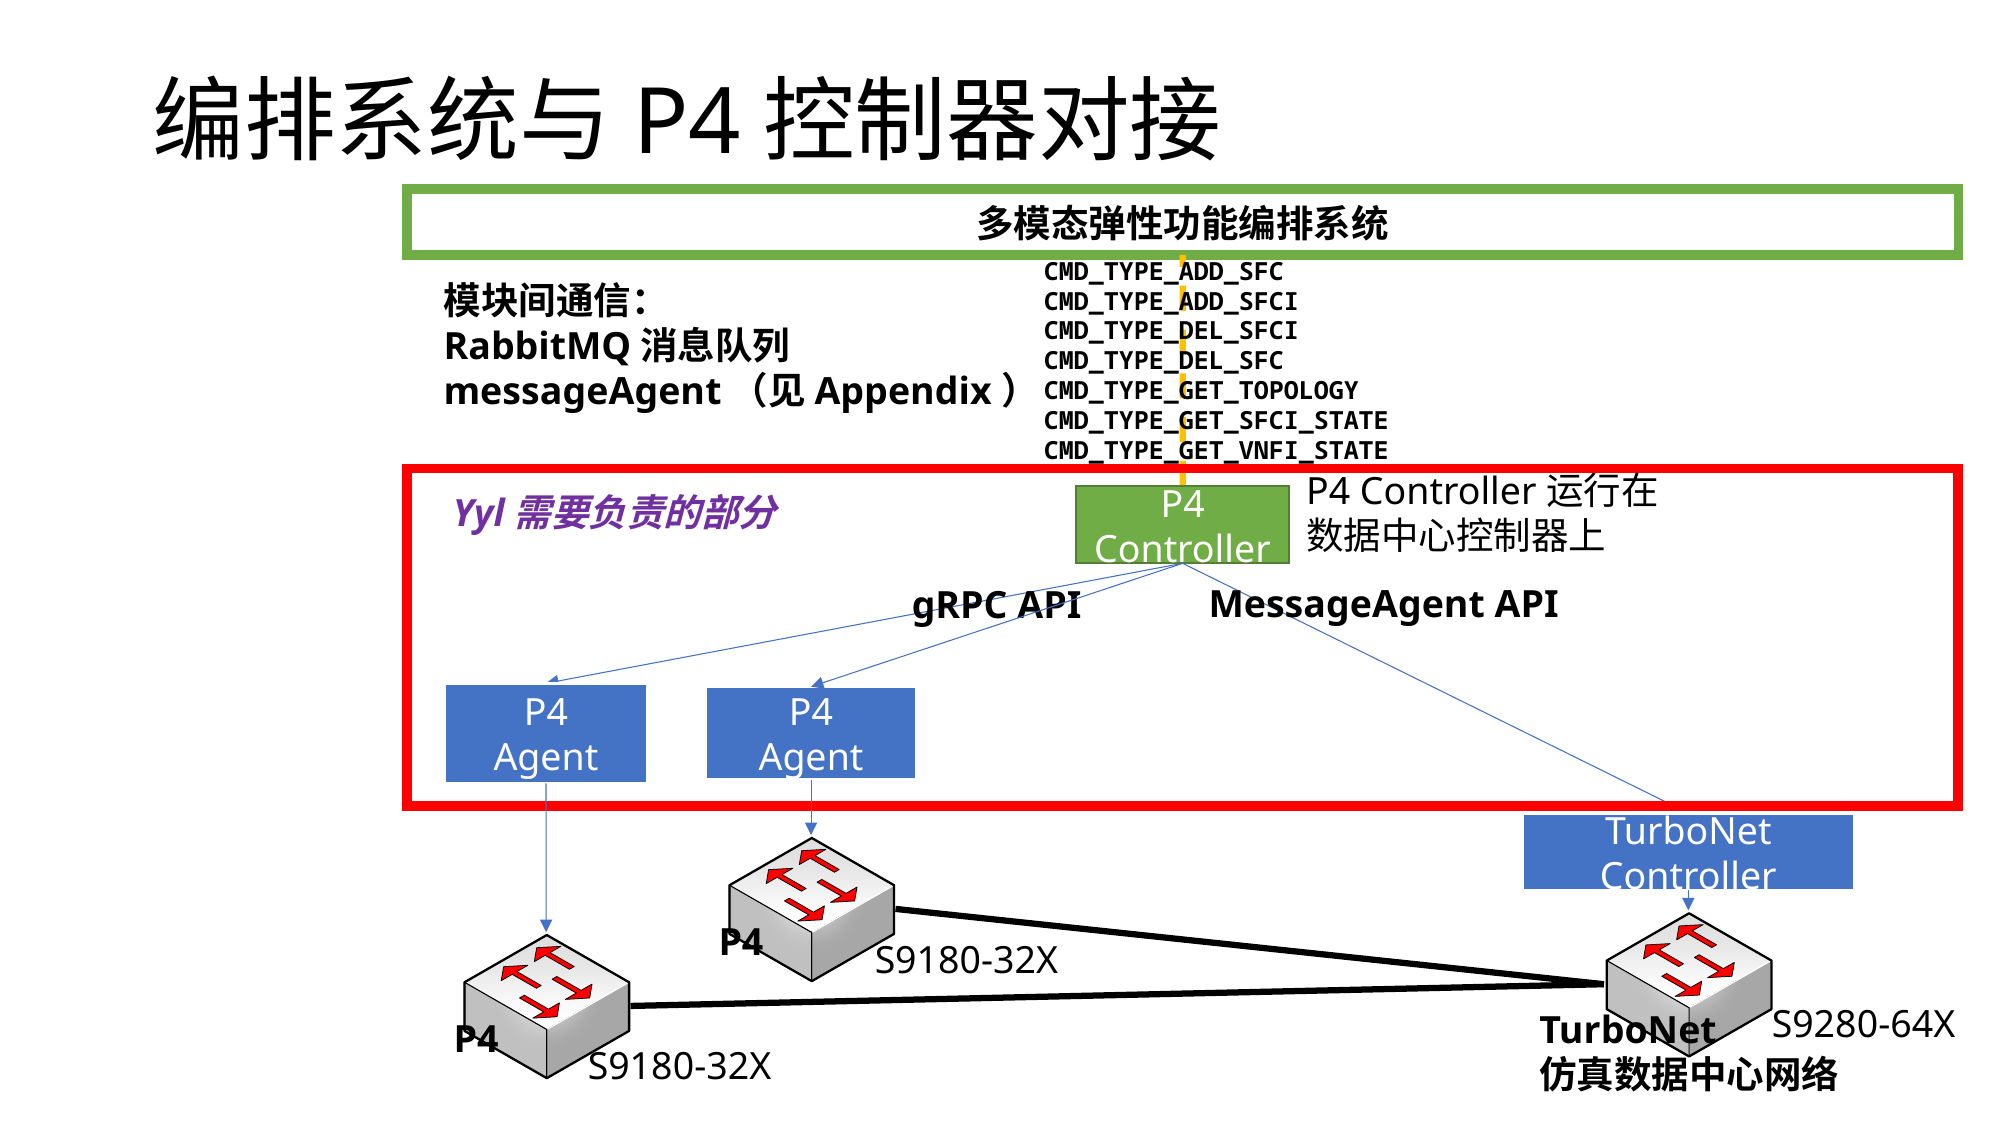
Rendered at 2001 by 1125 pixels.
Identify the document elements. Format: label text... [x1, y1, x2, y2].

text_box TurboNet Controller [1521, 811, 1856, 892]
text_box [439, 932, 631, 1080]
text_box 多模态弹性功能编排系统 [406, 188, 1959, 256]
text_box P4 Agent [443, 682, 649, 785]
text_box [631, 984, 1522, 1006]
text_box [545, 563, 811, 684]
title 编排系统与P4控制器对接 [137, 15, 1863, 233]
text_box P4 Agent [704, 685, 918, 782]
text_box [406, 467, 1291, 807]
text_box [1182, 563, 1689, 813]
text_box 模块间通信： RabbitMQ消息队列 messageAgent（见Appendix） [428, 269, 1029, 419]
text_box CMD_TYPE_ADD_SFC CMD_TYPE_ADD_SFCI CMD_TYPE_DEL_SFCI CMD_TYPE_DEL_SFC CMD_TYPE_GET_TOPOLOGY CMD_TYPE_GET_SFCI_STATE CMD_TYPE_GET_VNFI_STATE [1029, 247, 1404, 473]
text_box P4 Controller运行在 数据中心控制器上 [1291, 459, 1674, 563]
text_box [811, 563, 1183, 687]
text_box S9180-32X [573, 1035, 787, 1095]
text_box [895, 908, 1604, 985]
text_box Yyl需要负责的部分 [438, 481, 792, 542]
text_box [704, 835, 896, 983]
text_box [1674, 467, 1959, 807]
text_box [1522, 910, 1857, 1105]
text_box S9280-64X [1857, 992, 1970, 1053]
